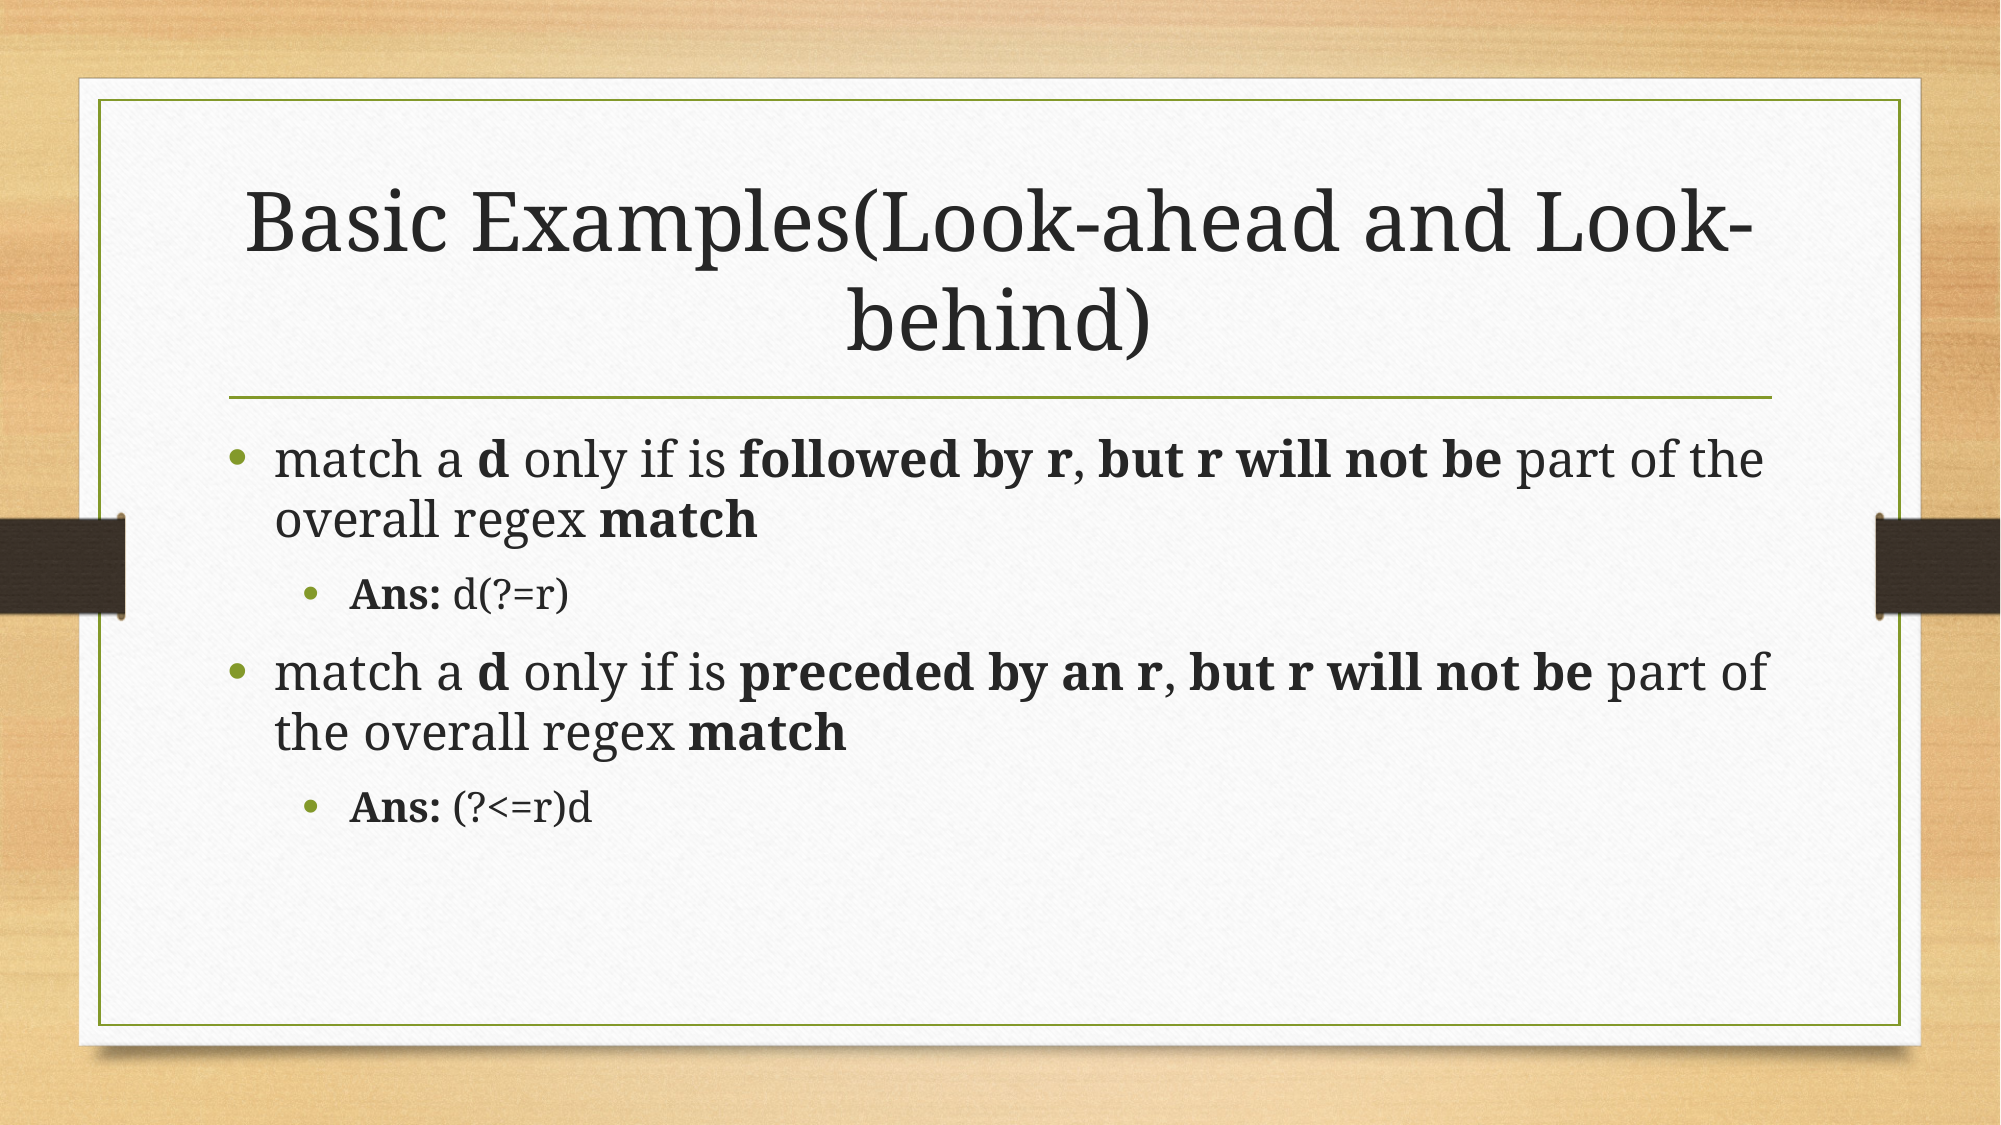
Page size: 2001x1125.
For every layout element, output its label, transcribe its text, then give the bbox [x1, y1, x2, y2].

title Basic Examples(Look-ahead and Look-behind) [212, 161, 1788, 375]
list match a d only if is followed by r, but r will not be part of the overall regex match Ans: d(?=r) match a d only if is preceded by an r, but r will not be part of the overall regex match Ans: (?<=r)d [212, 419, 1788, 964]
picture [0, 0, 2001, 1125]
